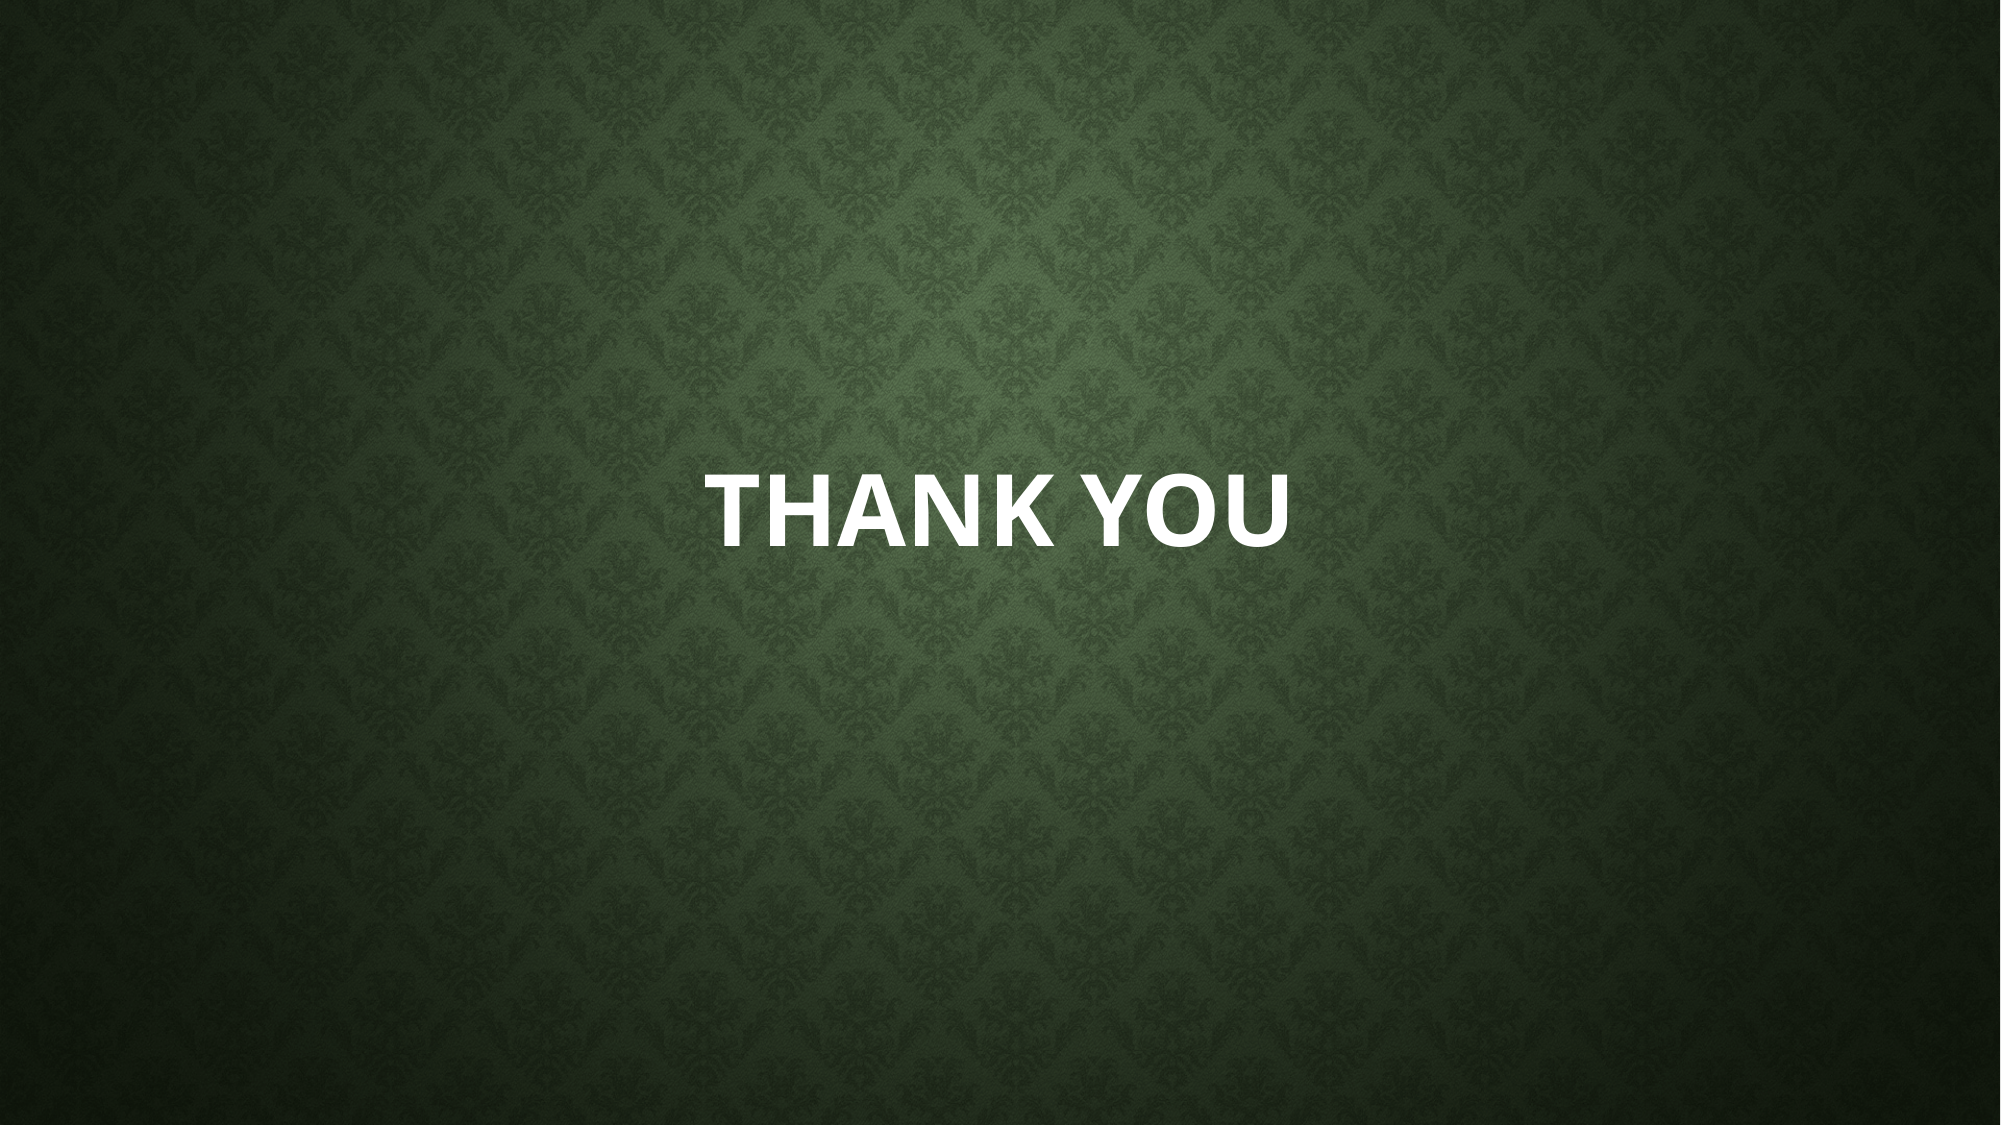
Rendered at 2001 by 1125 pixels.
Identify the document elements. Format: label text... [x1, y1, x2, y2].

title THANK YOU [261, 184, 1739, 576]
